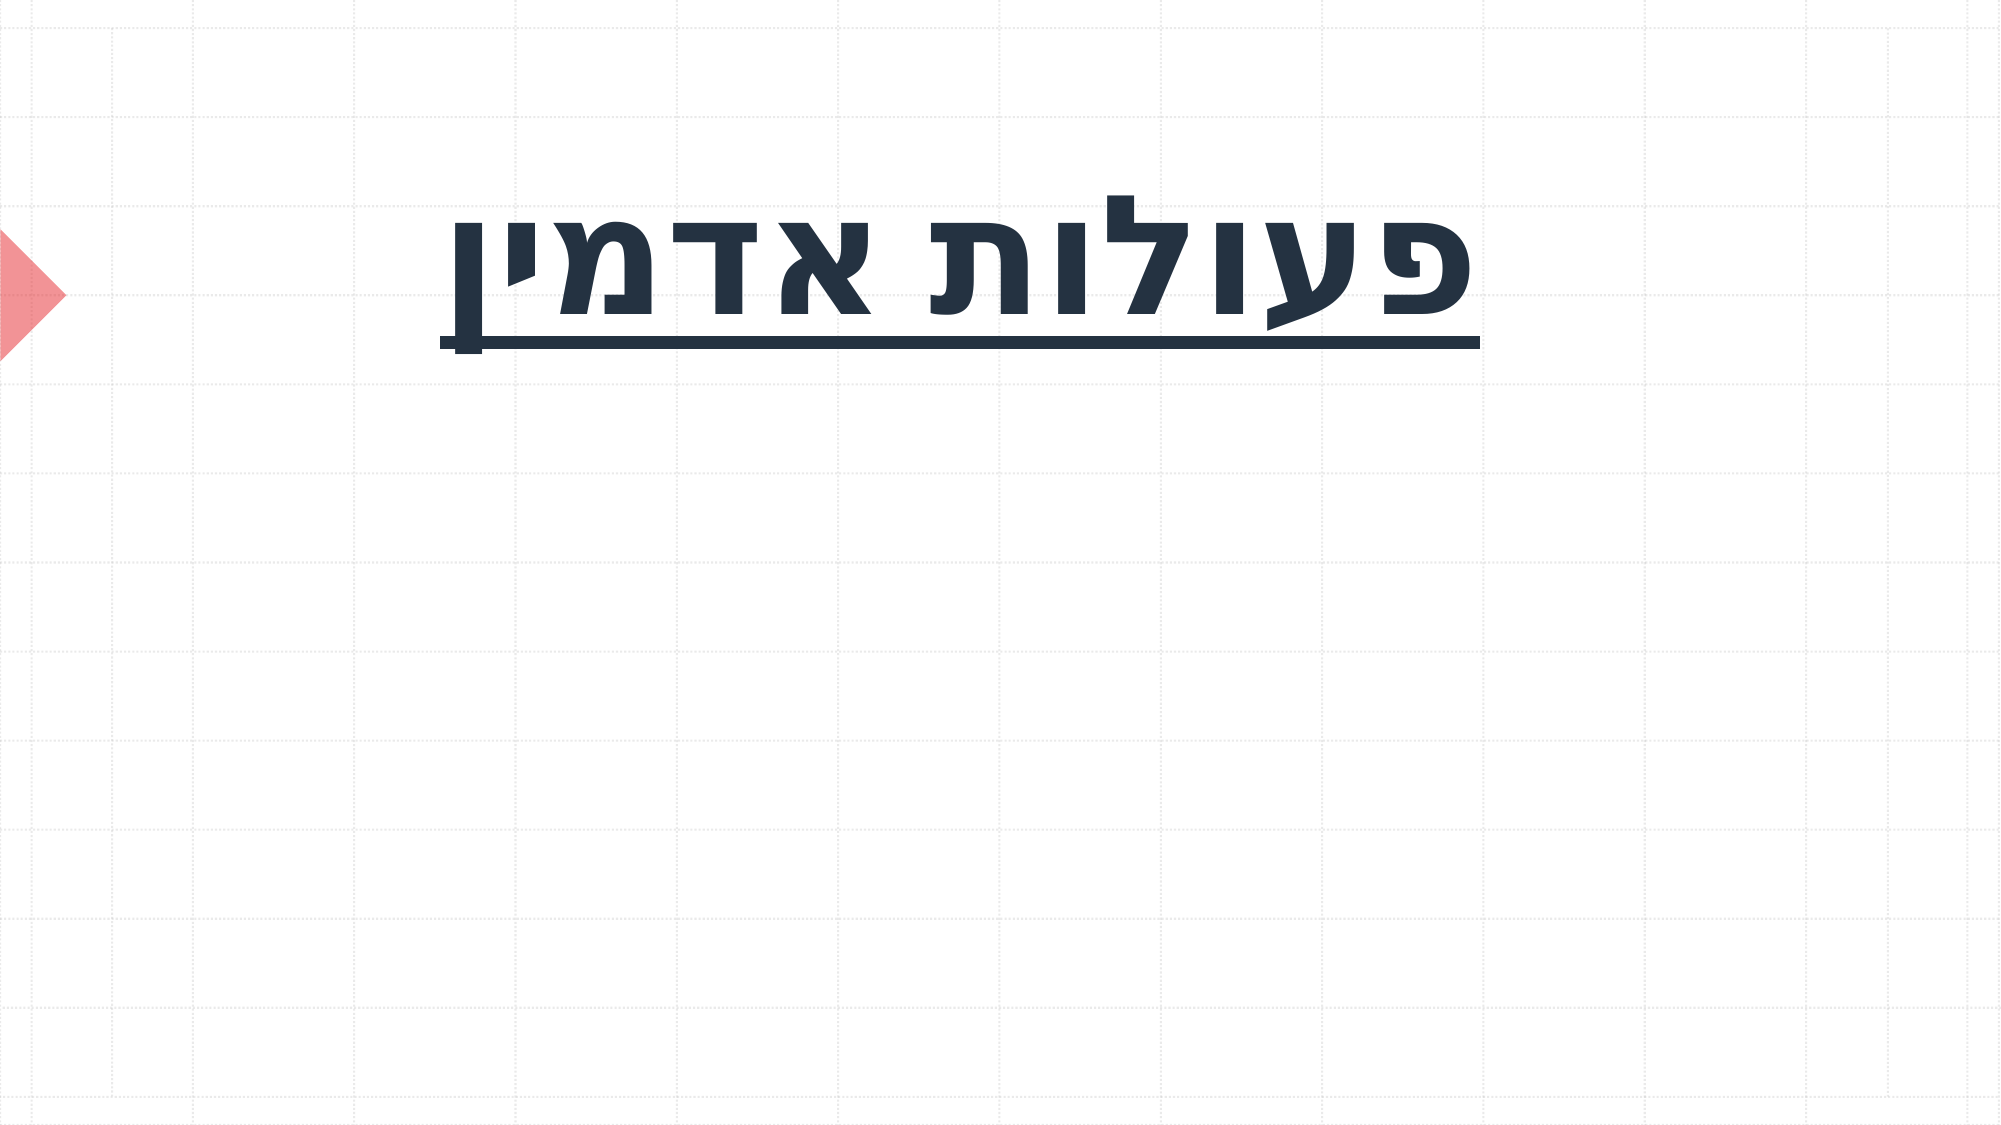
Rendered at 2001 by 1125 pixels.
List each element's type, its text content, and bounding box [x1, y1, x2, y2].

title פעולות אדמין [113, 119, 1808, 356]
